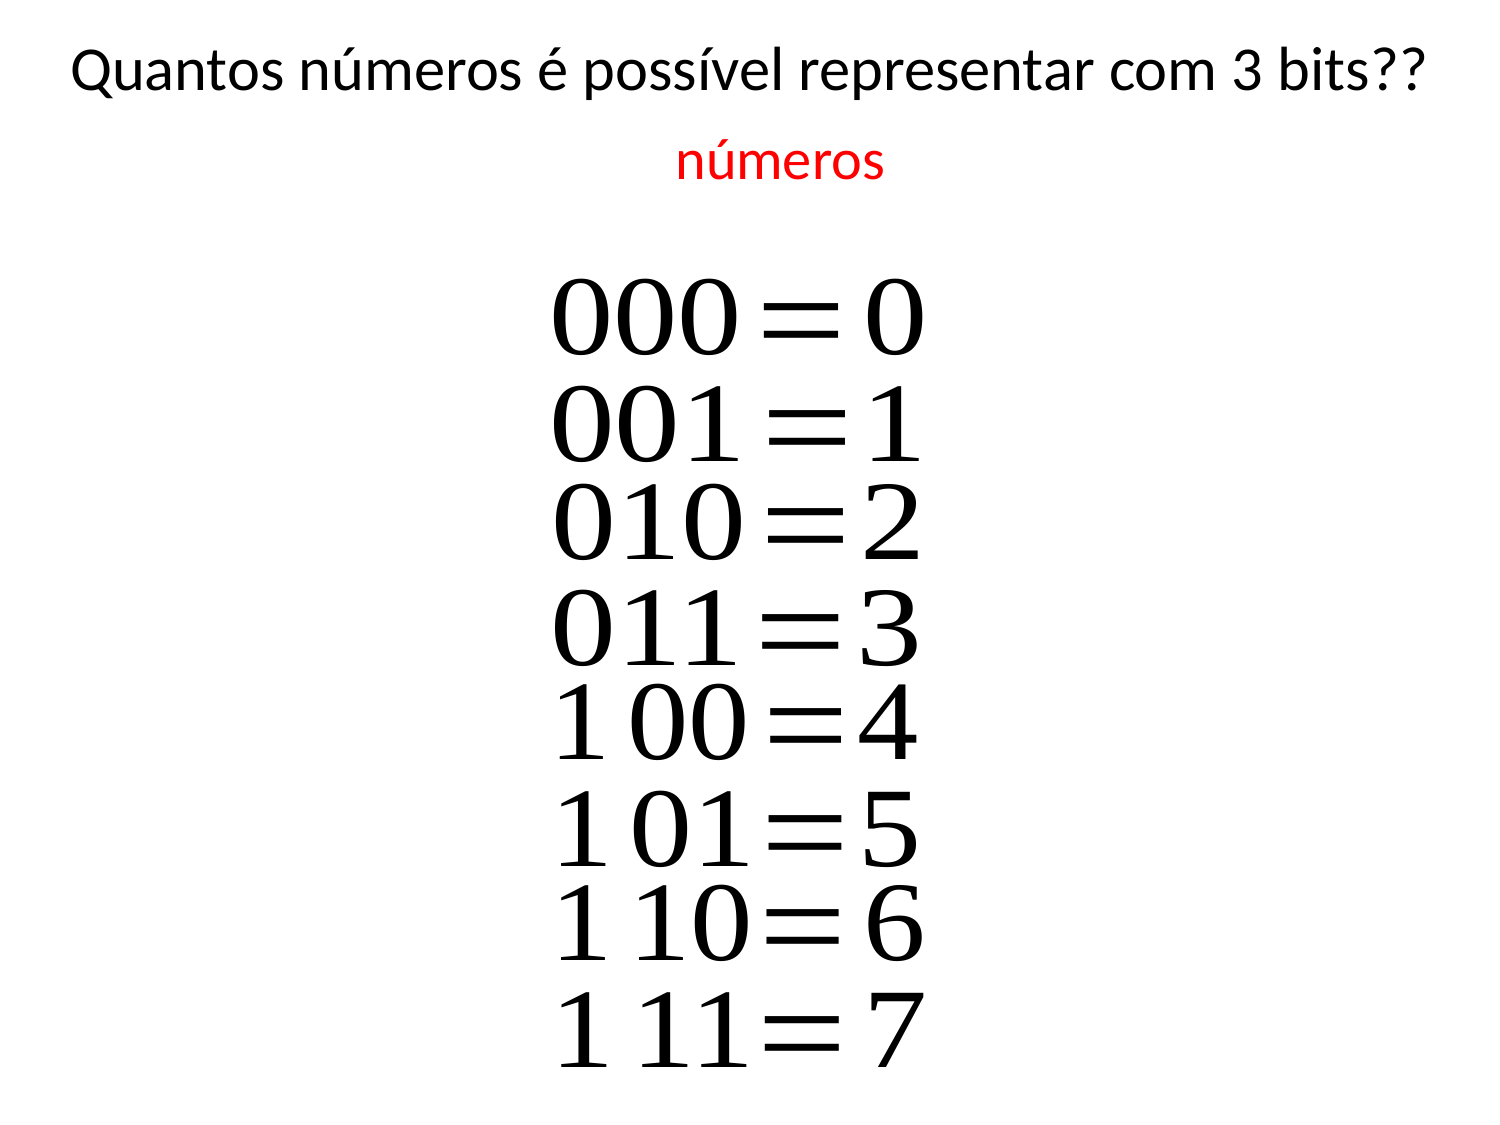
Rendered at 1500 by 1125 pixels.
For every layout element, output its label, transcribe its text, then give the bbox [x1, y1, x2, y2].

title Quantos números é possível representar com 3 bits?? [53, 0, 1447, 160]
